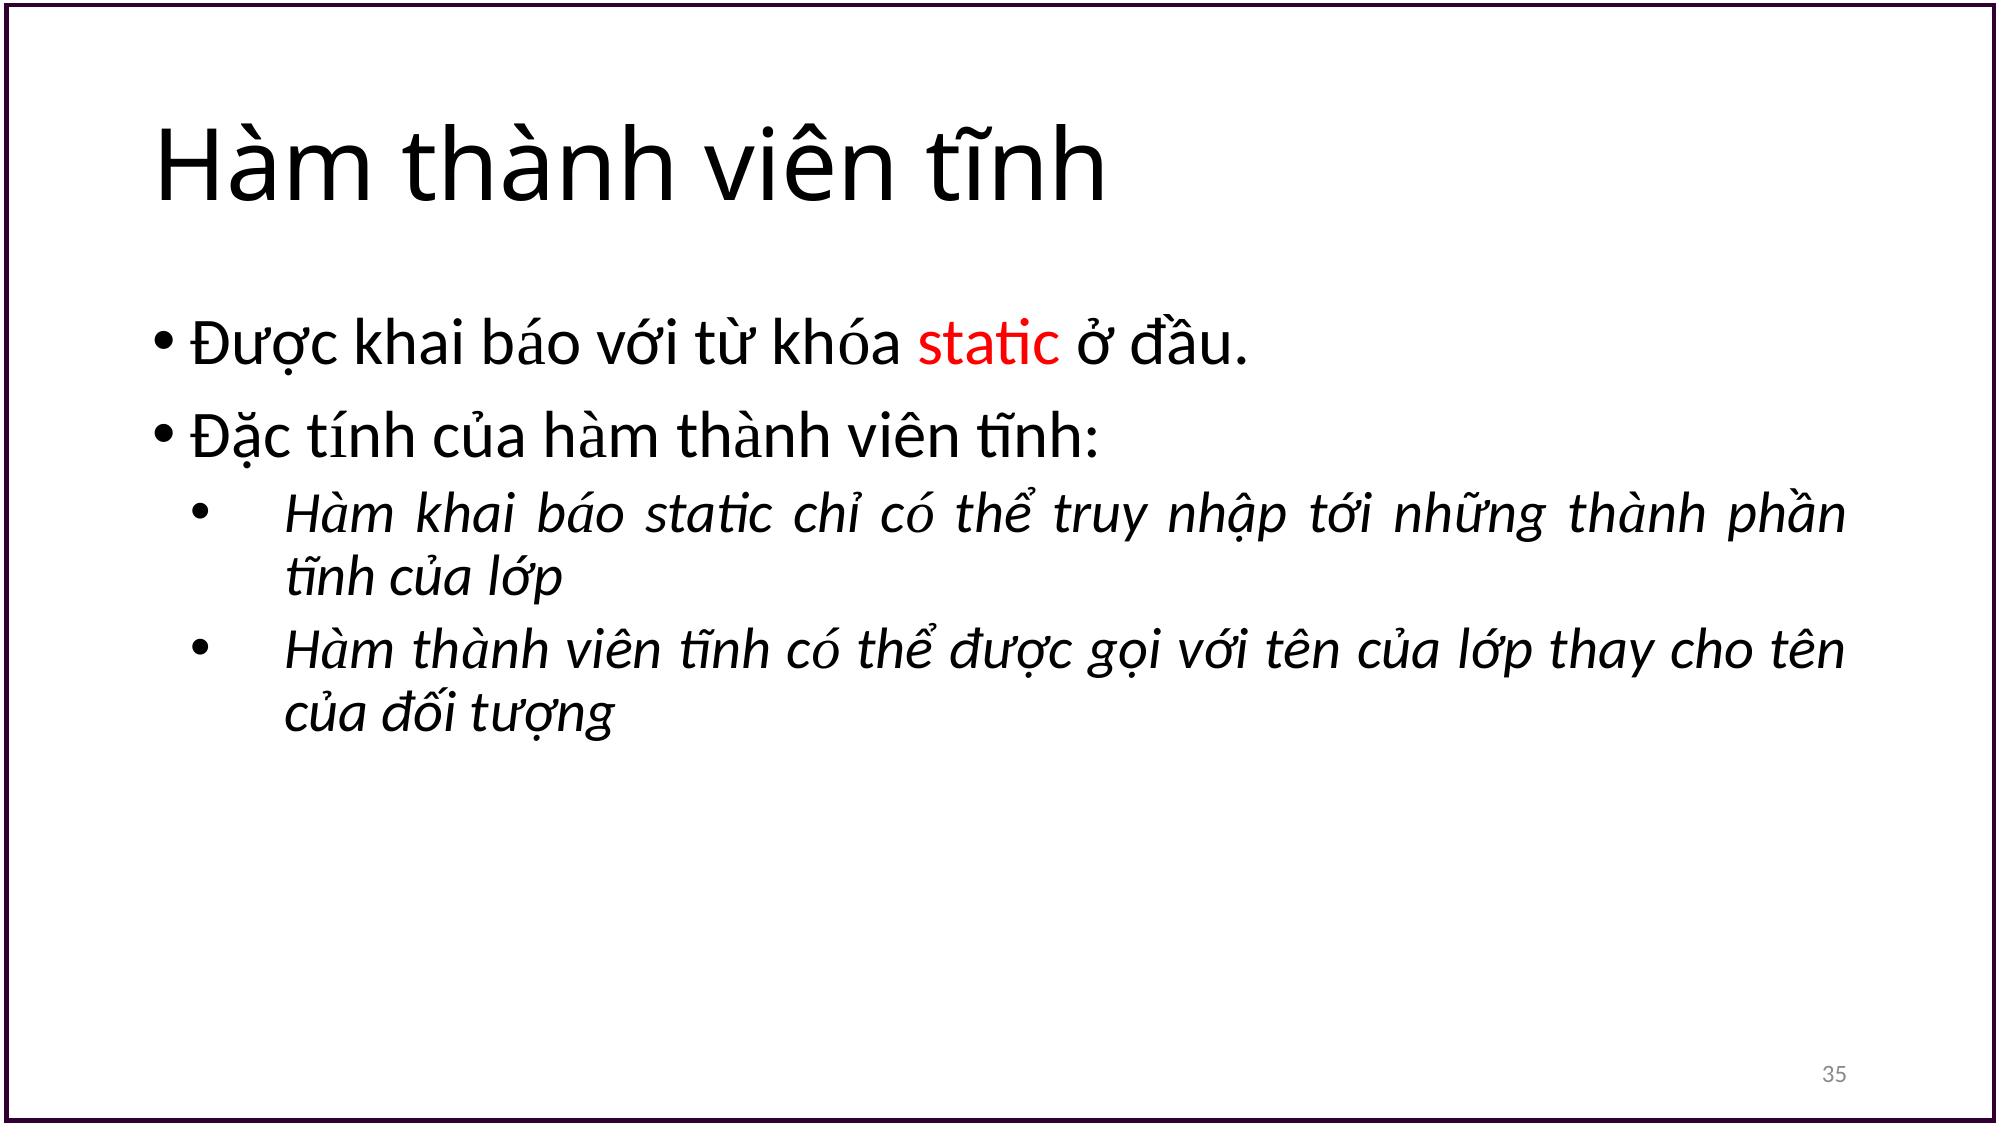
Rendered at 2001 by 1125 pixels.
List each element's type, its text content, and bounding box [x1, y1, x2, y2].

list Được khai báo với từ khóa static ở đầu. Đặc tính của hàm thành viên tĩnh: Hàm khai báo static chỉ có thể truy nhập tới những thành phần tĩnh của lớp Hàm thành viên tĩnh có thể được gọi với tên của lớp thay cho tên của đối tượng [137, 299, 1863, 1014]
title Hàm thành viên tĩnh [137, 59, 1863, 278]
slide_number 35 [1412, 1042, 1863, 1103]
